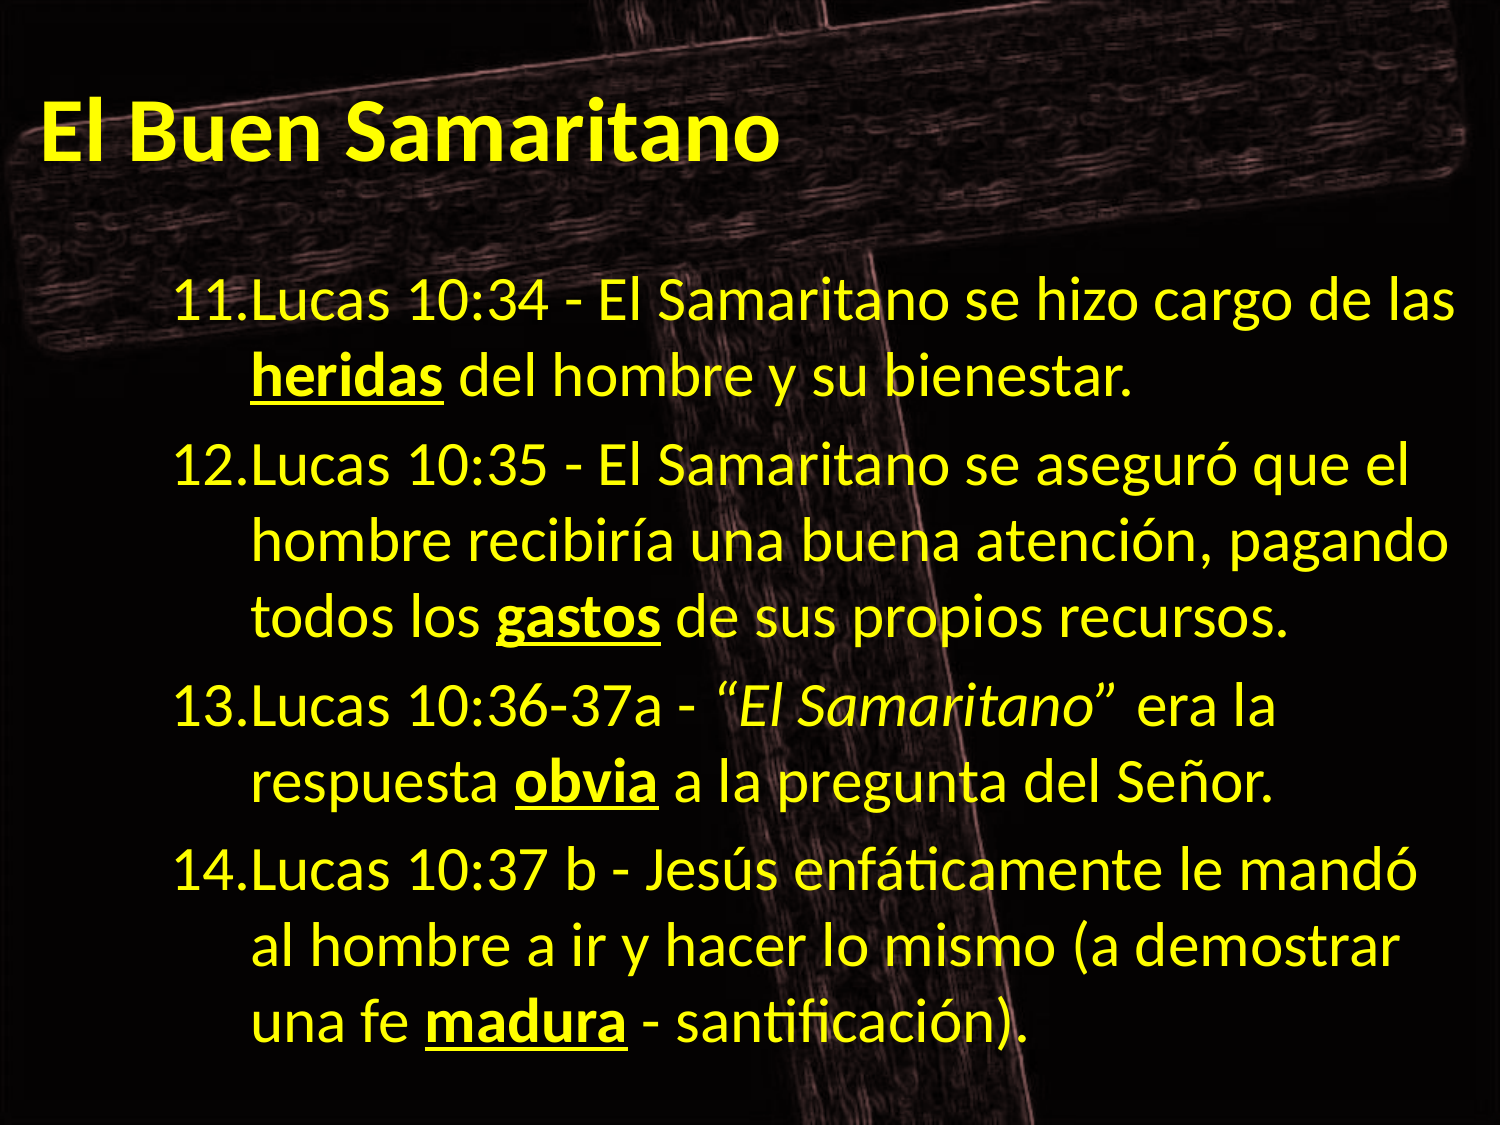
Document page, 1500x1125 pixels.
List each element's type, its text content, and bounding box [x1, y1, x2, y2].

list Lucas 10:34 - El Samaritano se hizo cargo de las heridas del hombre y su bienestar. Lucas 10:35 - El Samaritano se aseguró que el hombre recibiría una buena atención, pagando todos los gastos de sus propios recursos. Lucas 10:36-37a - “El Samaritano” era la respuesta obvia a la pregunta del Señor. Lucas 10:37 b - Jesús enfáticamente le mandó al hombre a ir y hacer lo mismo (a demostrar una fe madura - santificación). [12, 249, 1488, 1113]
title El Buen Samaritano [24, 24, 1483, 225]
